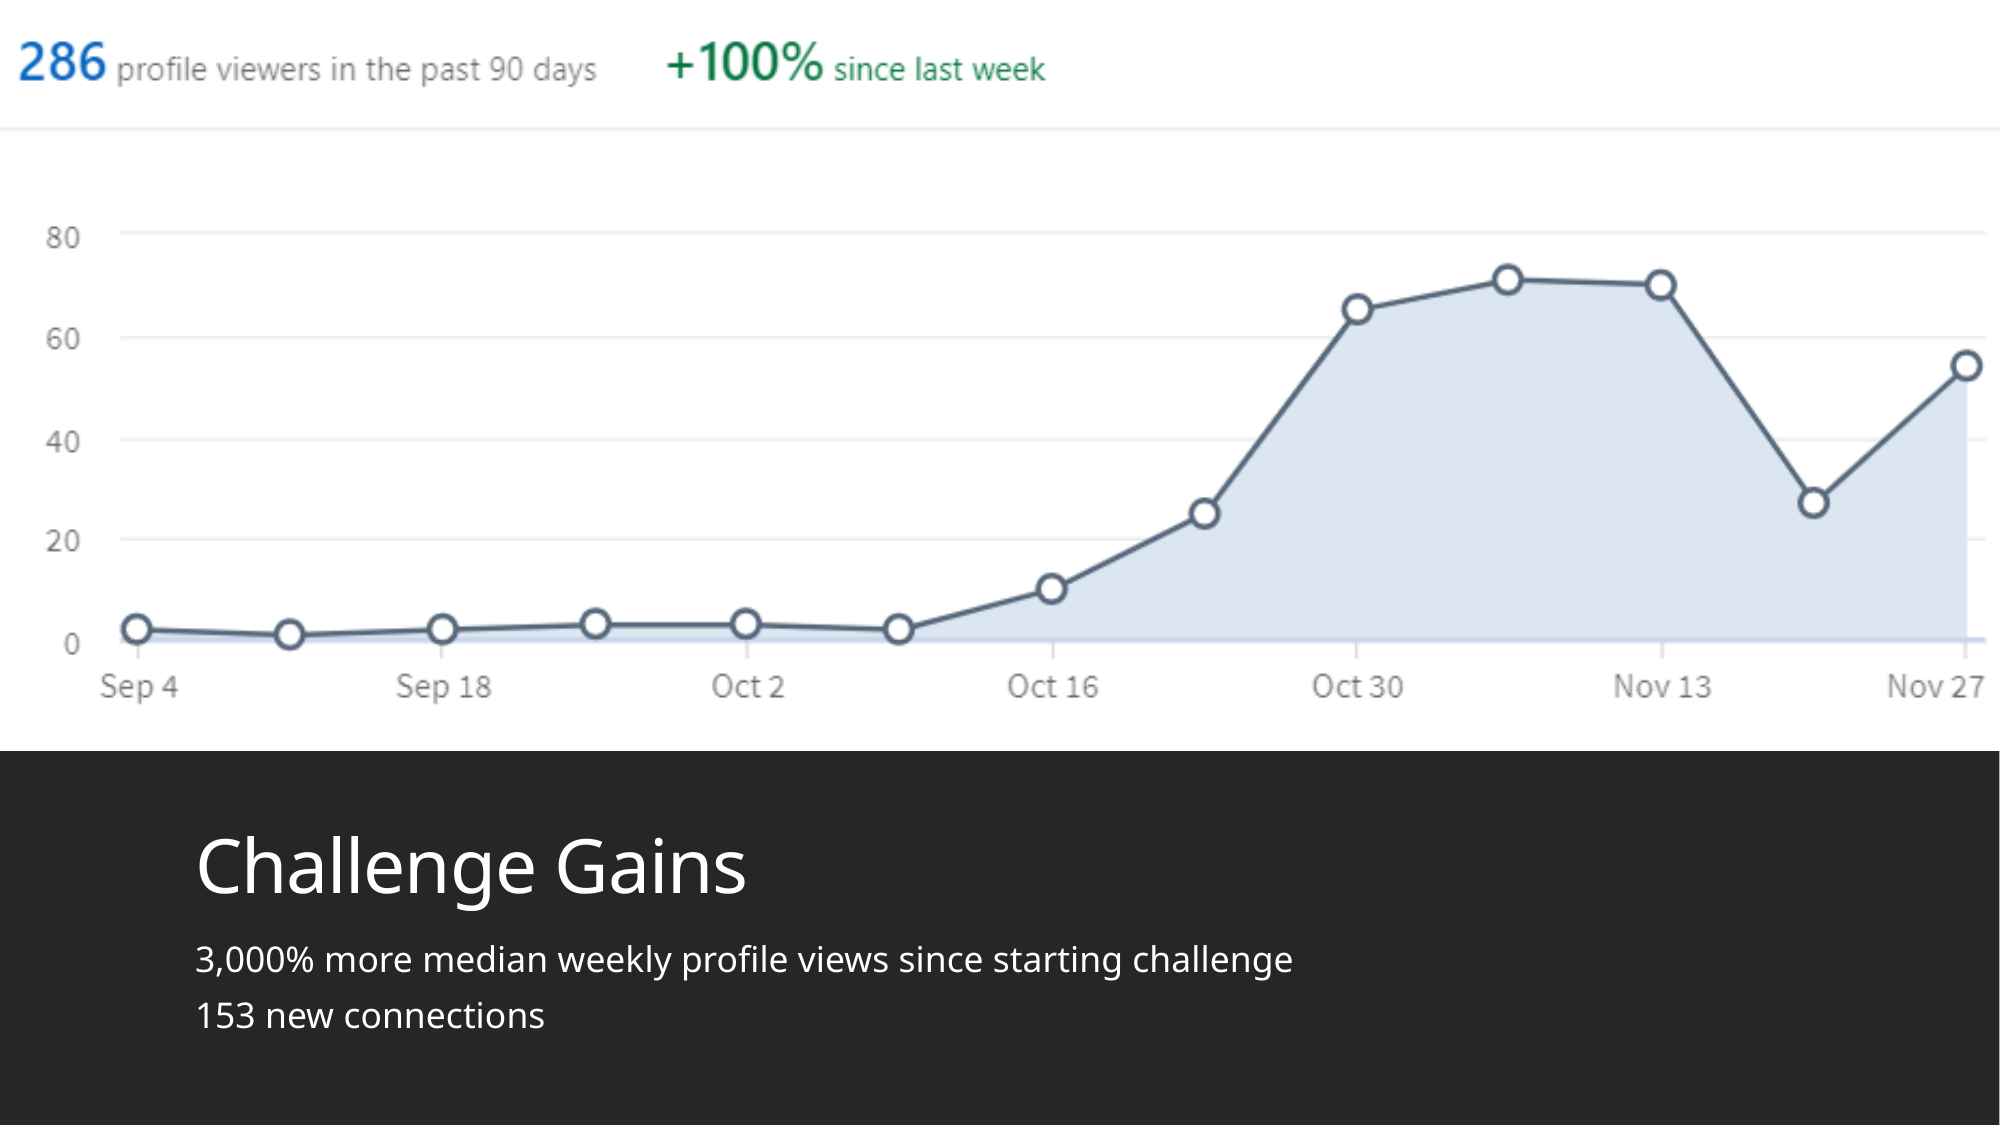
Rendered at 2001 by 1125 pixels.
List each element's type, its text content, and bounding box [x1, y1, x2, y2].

title Challenge Gains [180, 787, 1839, 910]
list 3,000% more median weekly profile views since starting challenge 153 new connections [180, 937, 1839, 1038]
picture [0, 24, 2000, 726]
